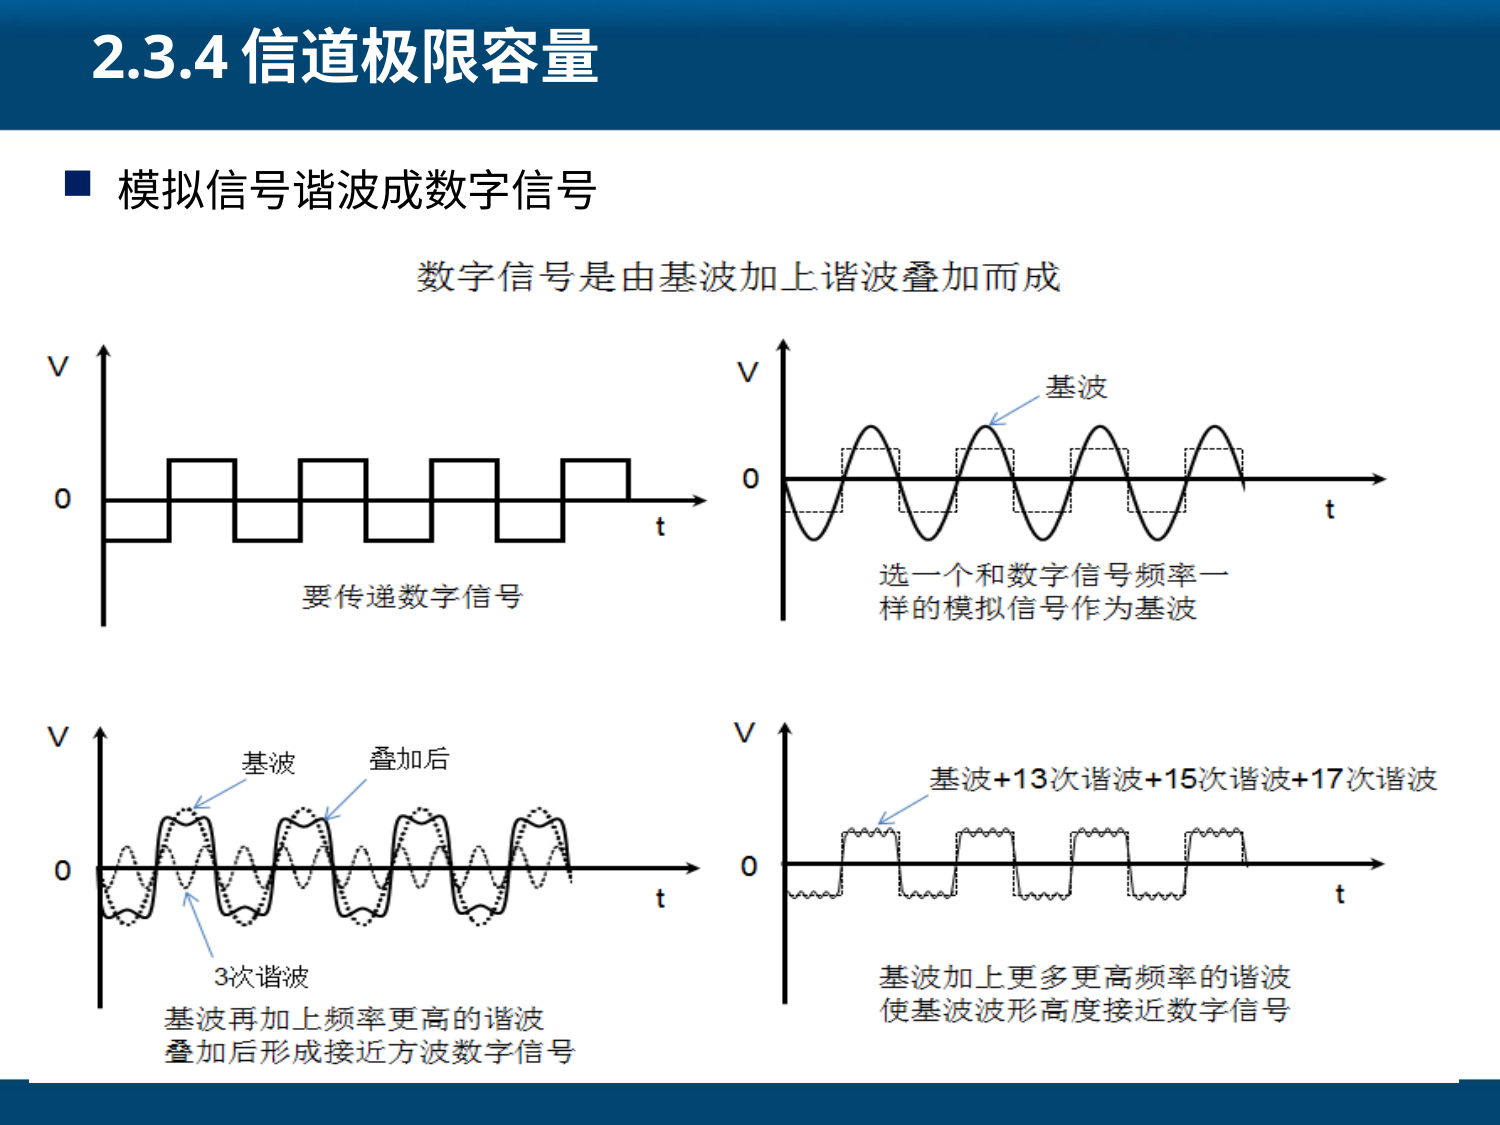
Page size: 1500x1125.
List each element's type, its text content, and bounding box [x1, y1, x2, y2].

list 模拟信号谐波成数字信号 [46, 160, 1397, 243]
title 2.3.4信道极限容量 [76, 19, 1427, 100]
picture [0, 0, 1500, 1125]
